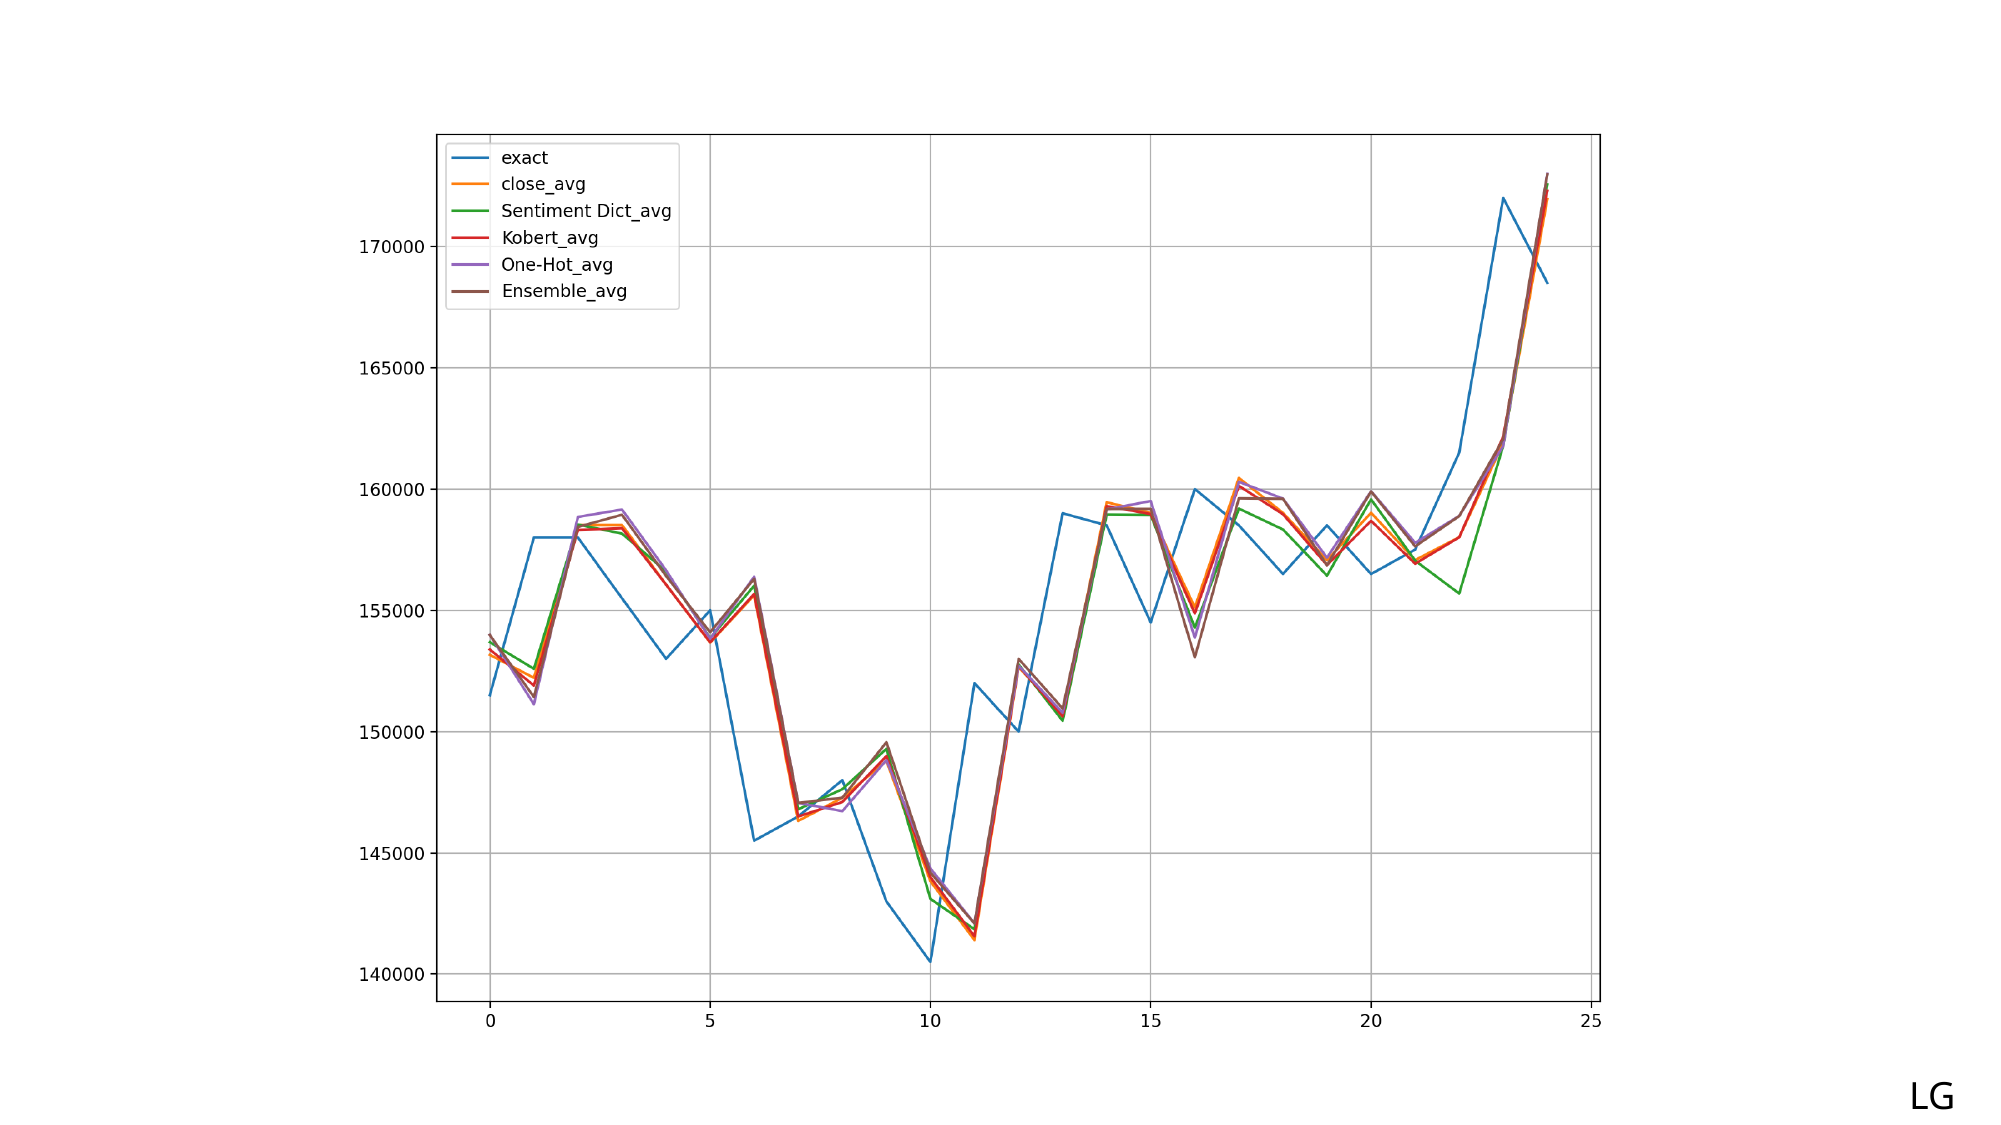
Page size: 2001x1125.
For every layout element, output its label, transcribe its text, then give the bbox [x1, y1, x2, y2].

text_box LG [1894, 1064, 2000, 1125]
picture [249, 0, 1750, 1125]
